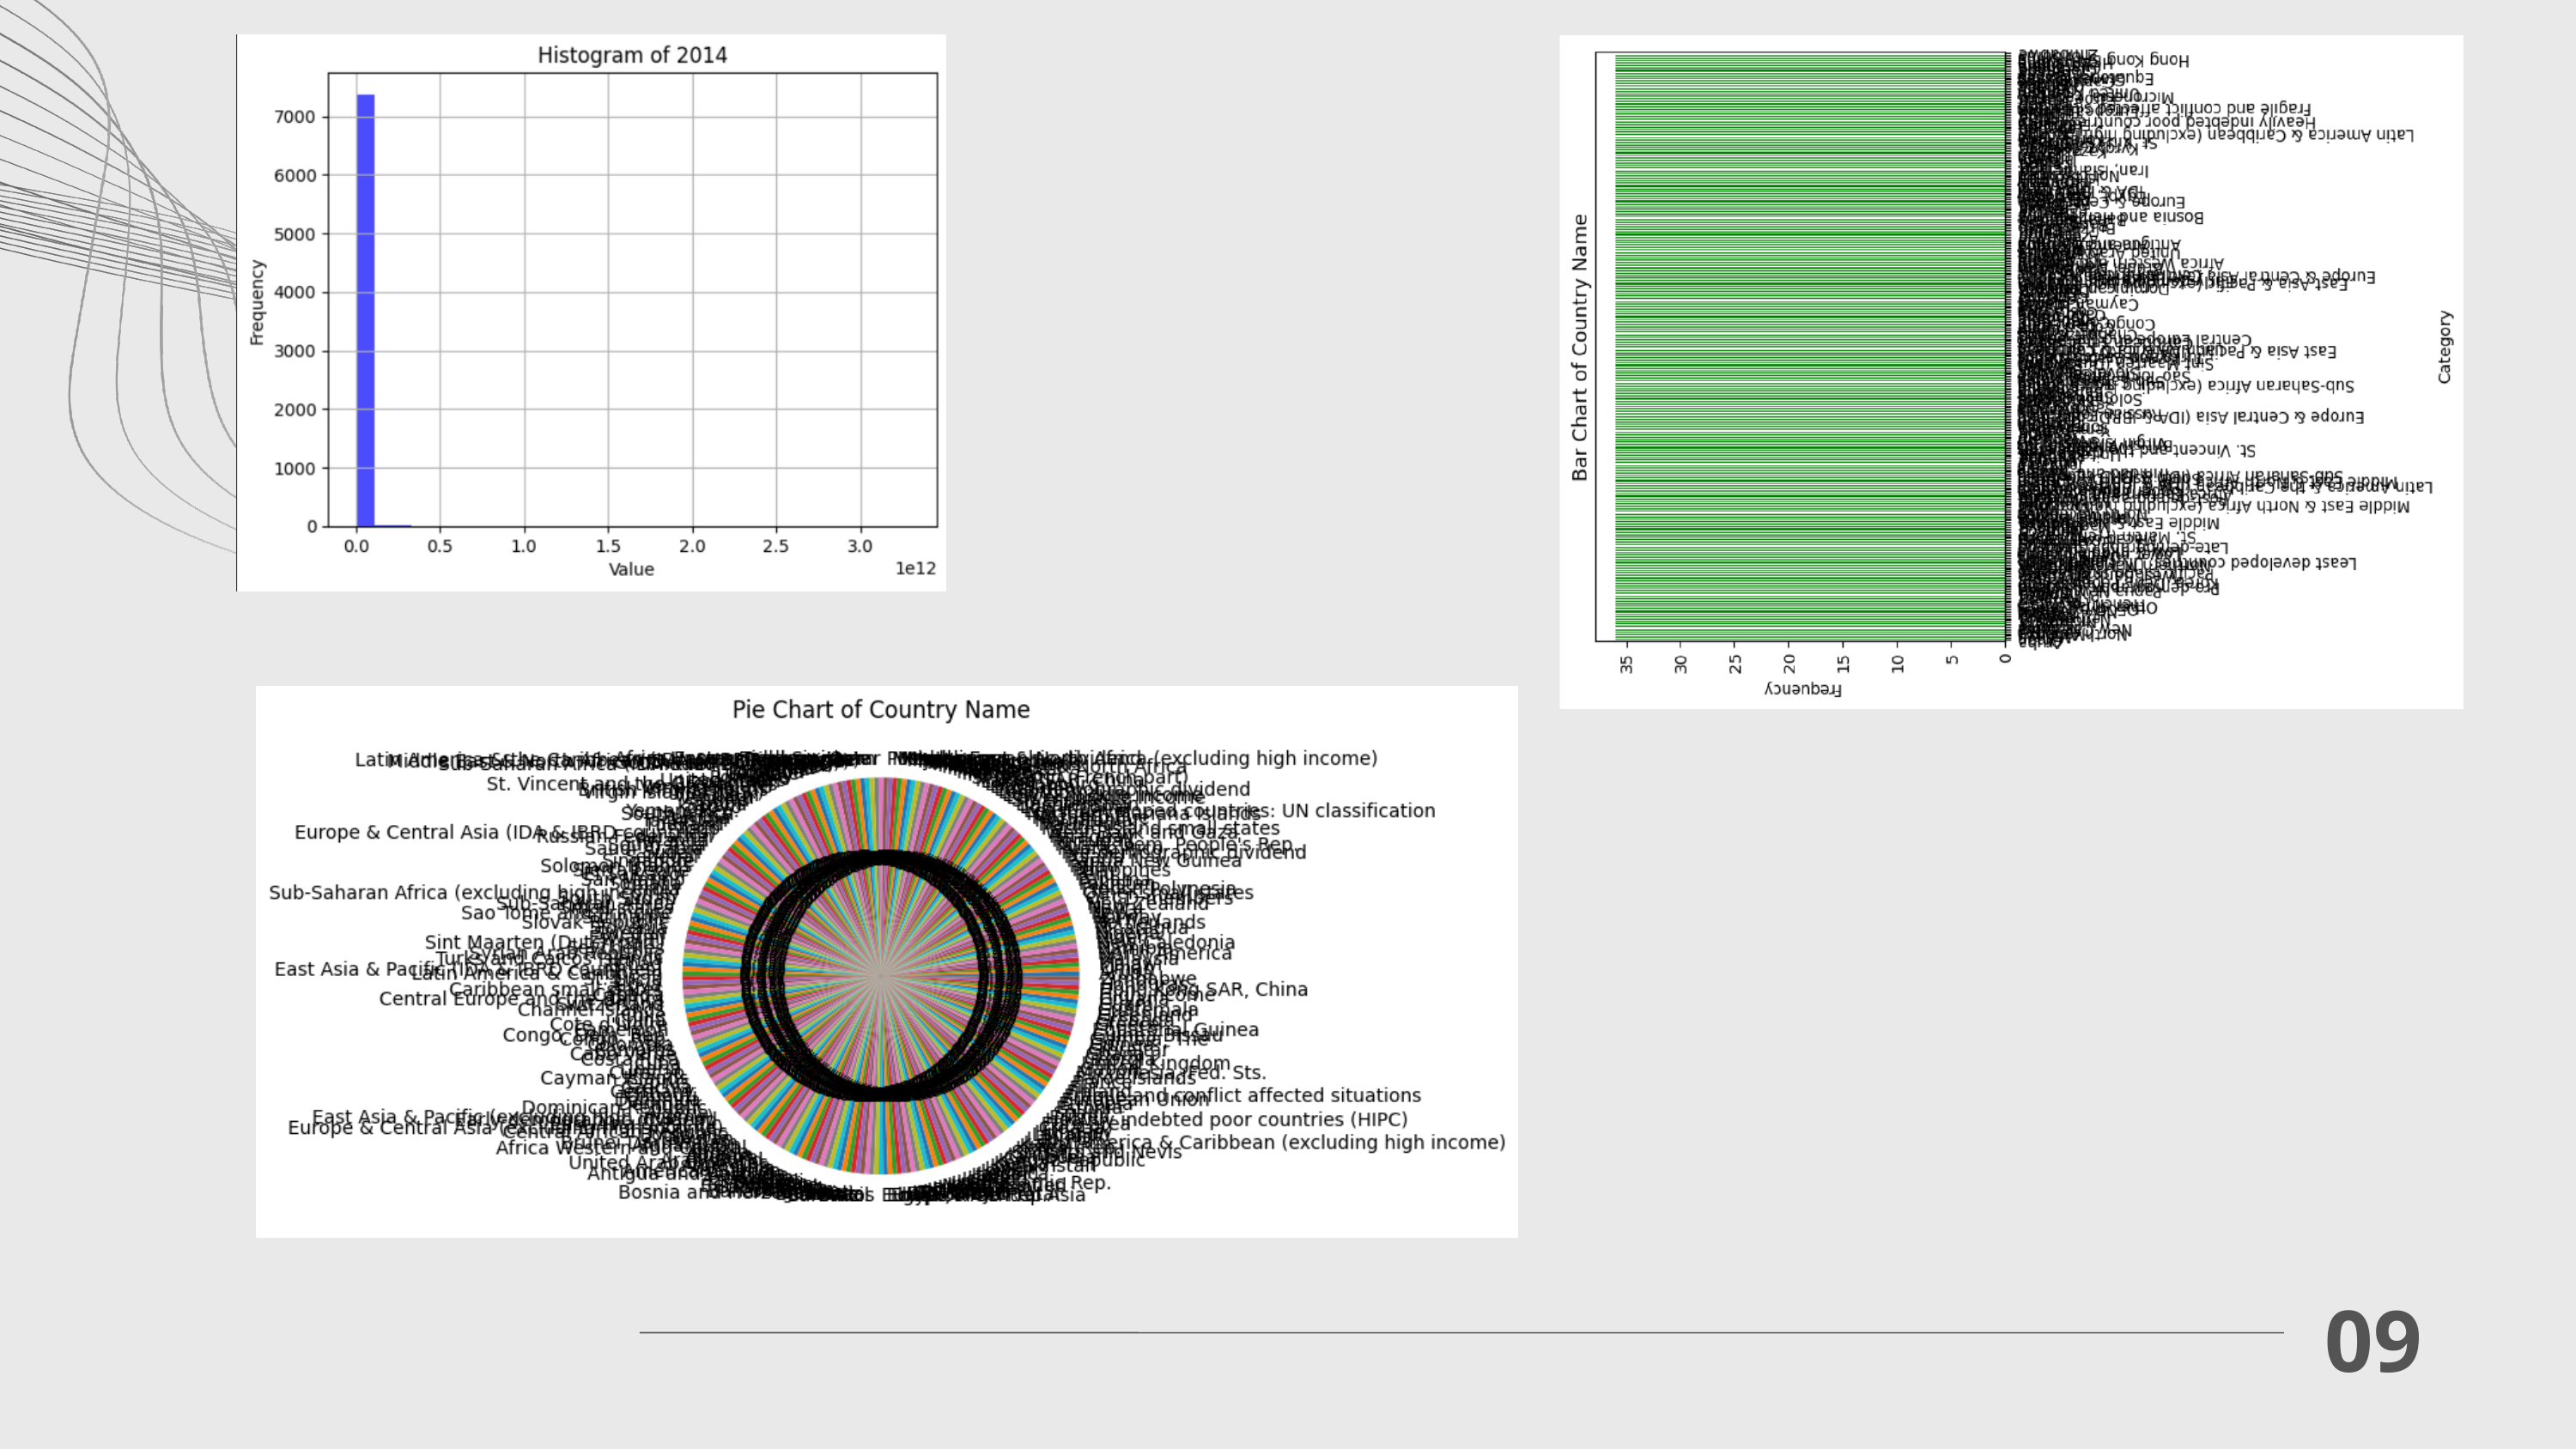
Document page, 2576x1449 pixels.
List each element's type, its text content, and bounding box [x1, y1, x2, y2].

text_box [0, 0, 733, 572]
picture [1561, 0, 2464, 824]
picture [256, 685, 1518, 1238]
picture [235, 34, 946, 591]
text_box 09 [2283, 1270, 2464, 1389]
